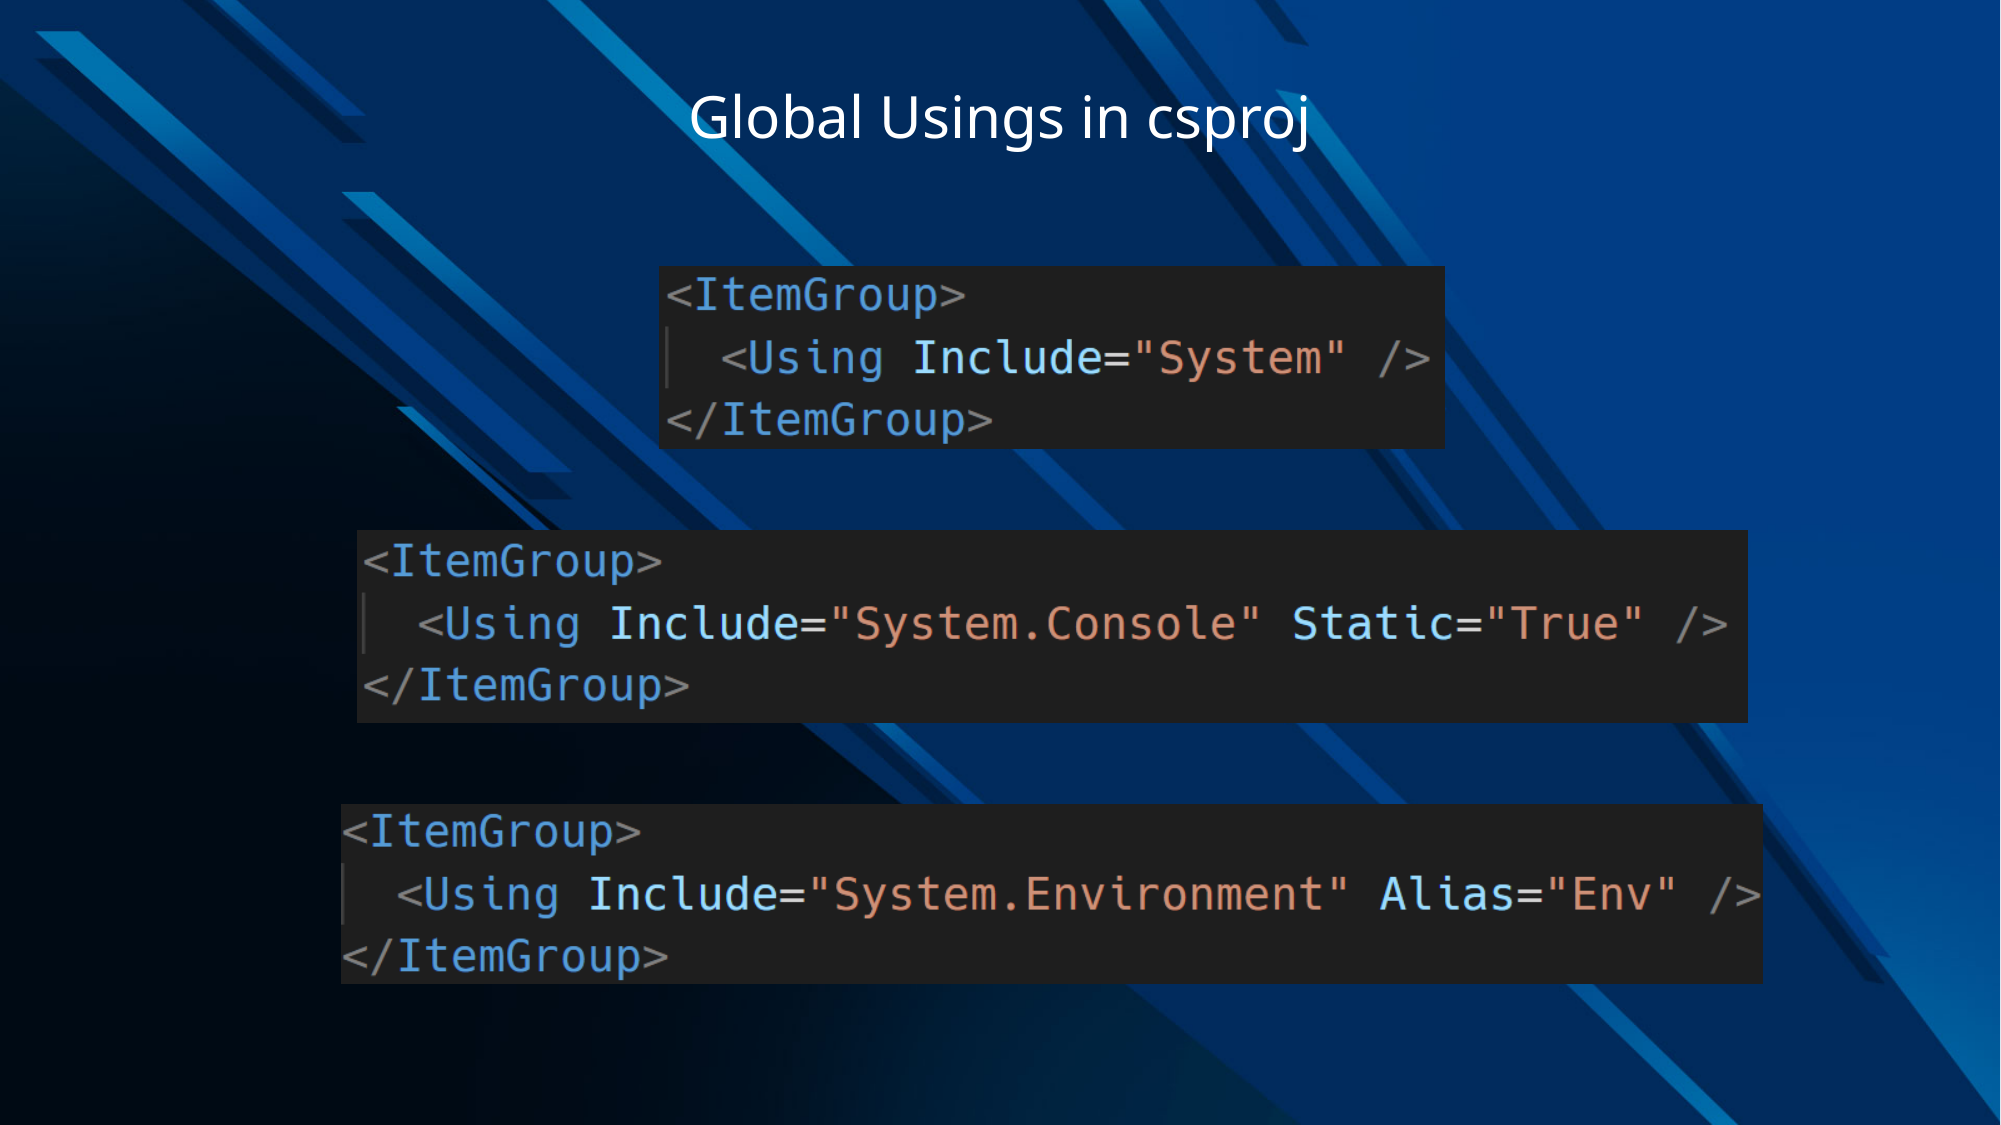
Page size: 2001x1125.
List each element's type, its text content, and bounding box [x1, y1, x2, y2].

picture [0, 0, 2001, 1125]
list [659, 266, 1445, 449]
title Global Usings in csproj [137, 59, 1863, 180]
